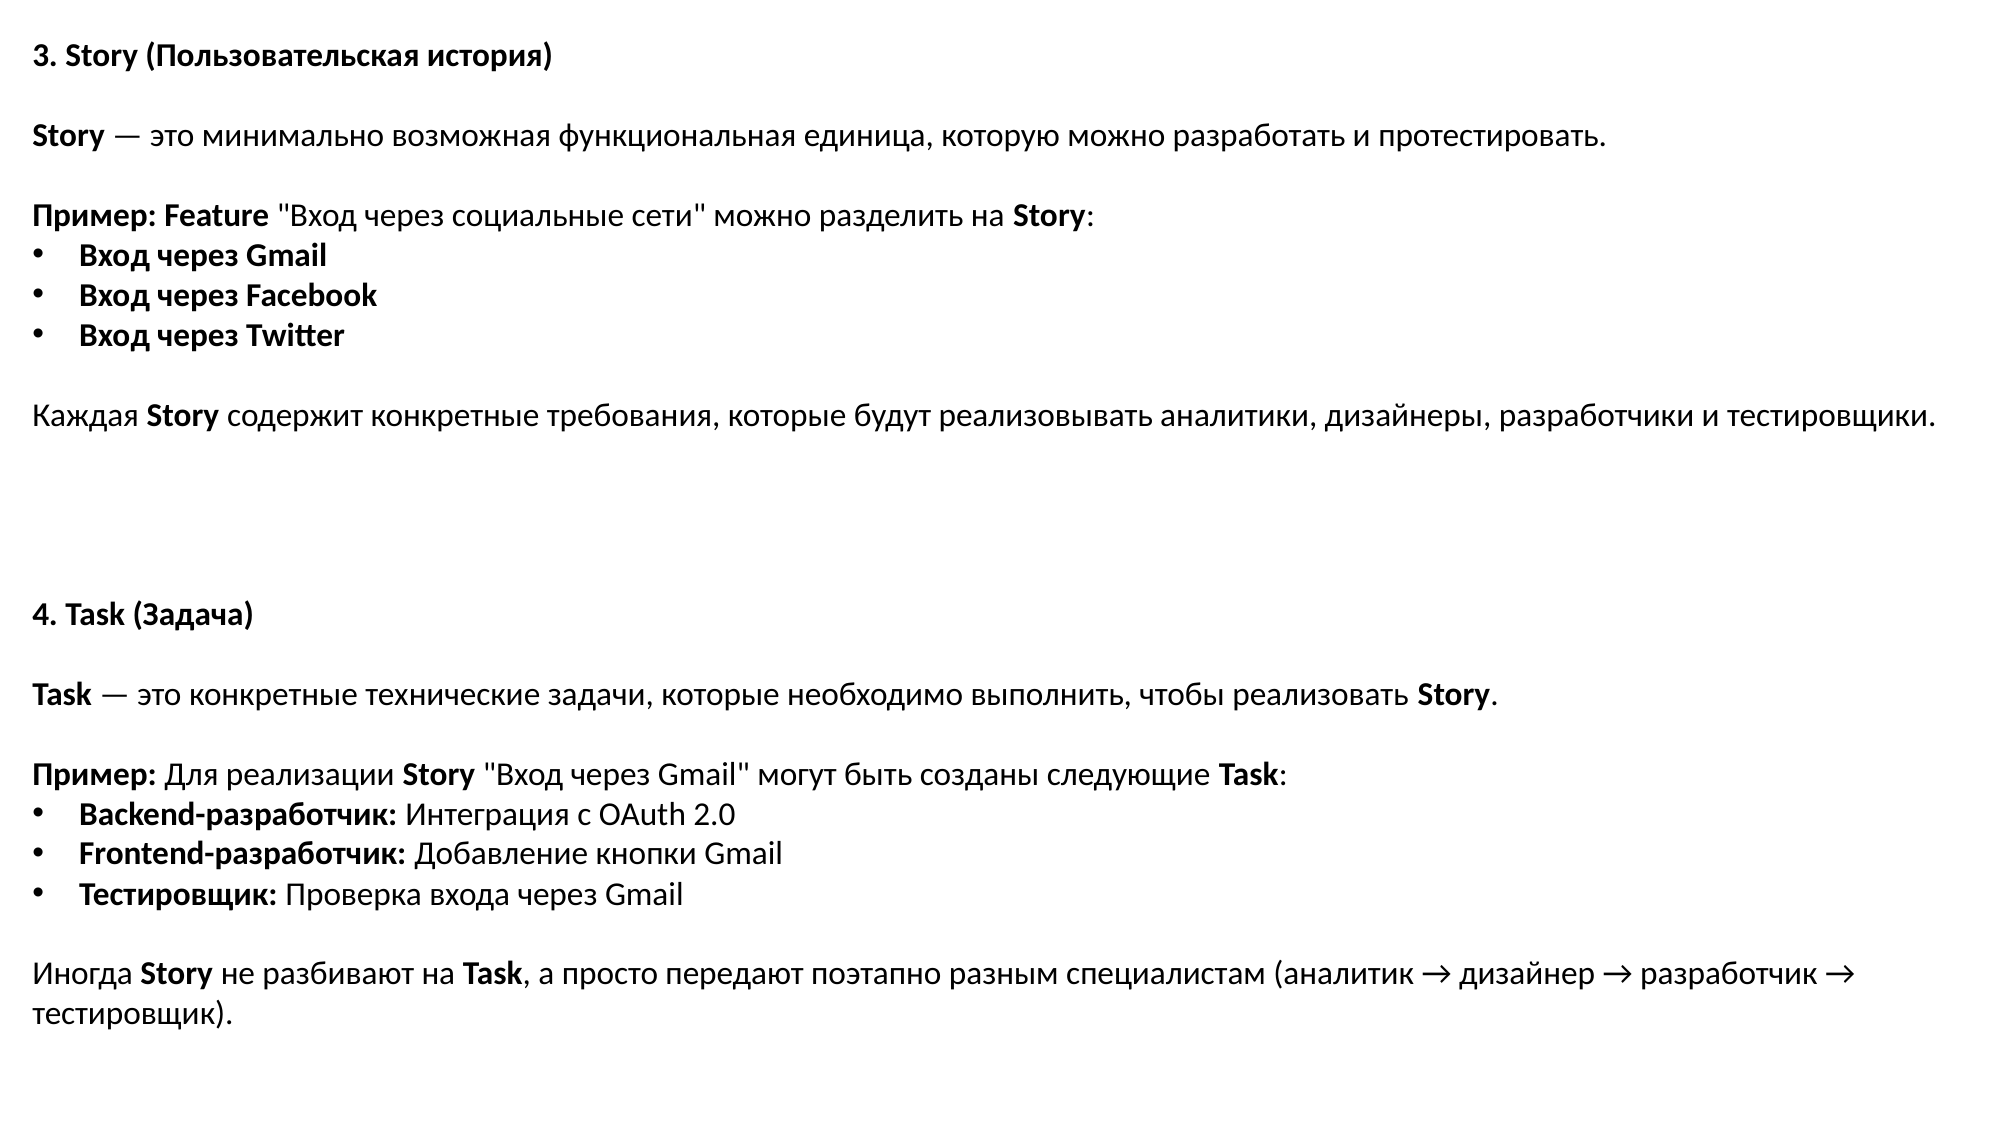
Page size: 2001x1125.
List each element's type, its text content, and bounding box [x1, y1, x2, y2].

text_box 3. Story (Пользовательская история) Story — это минимально возможная функциональная единица, которую можно разработать и протестировать. Пример: Feature "Вход через социальные сети" можно разделить на Story: Вход через Gmail Вход через Facebook Вход через Twitter Каждая Story содержит конкретные требования, которые будут реализовывать аналитики, дизайнеры, разработчики и тестировщики. 4. Task (Задача) Task — это конкретные технические задачи, которые необходимо выполнить, чтобы реализовать Story. Пример: Для реализации Story "Вход через Gmail" могут быть созданы следующие Task: Backend-разработчик: Интеграция с OAuth 2.0 Frontend-разработчик: Добавление кнопки Gmail Тестировщик: Проверка входа через Gmail Иногда Story не разбивают на Task, а просто передают поэтапно разным специалистам (аналитик → дизайнер → разработчик → тестировщик). [17, 25, 1984, 1079]
